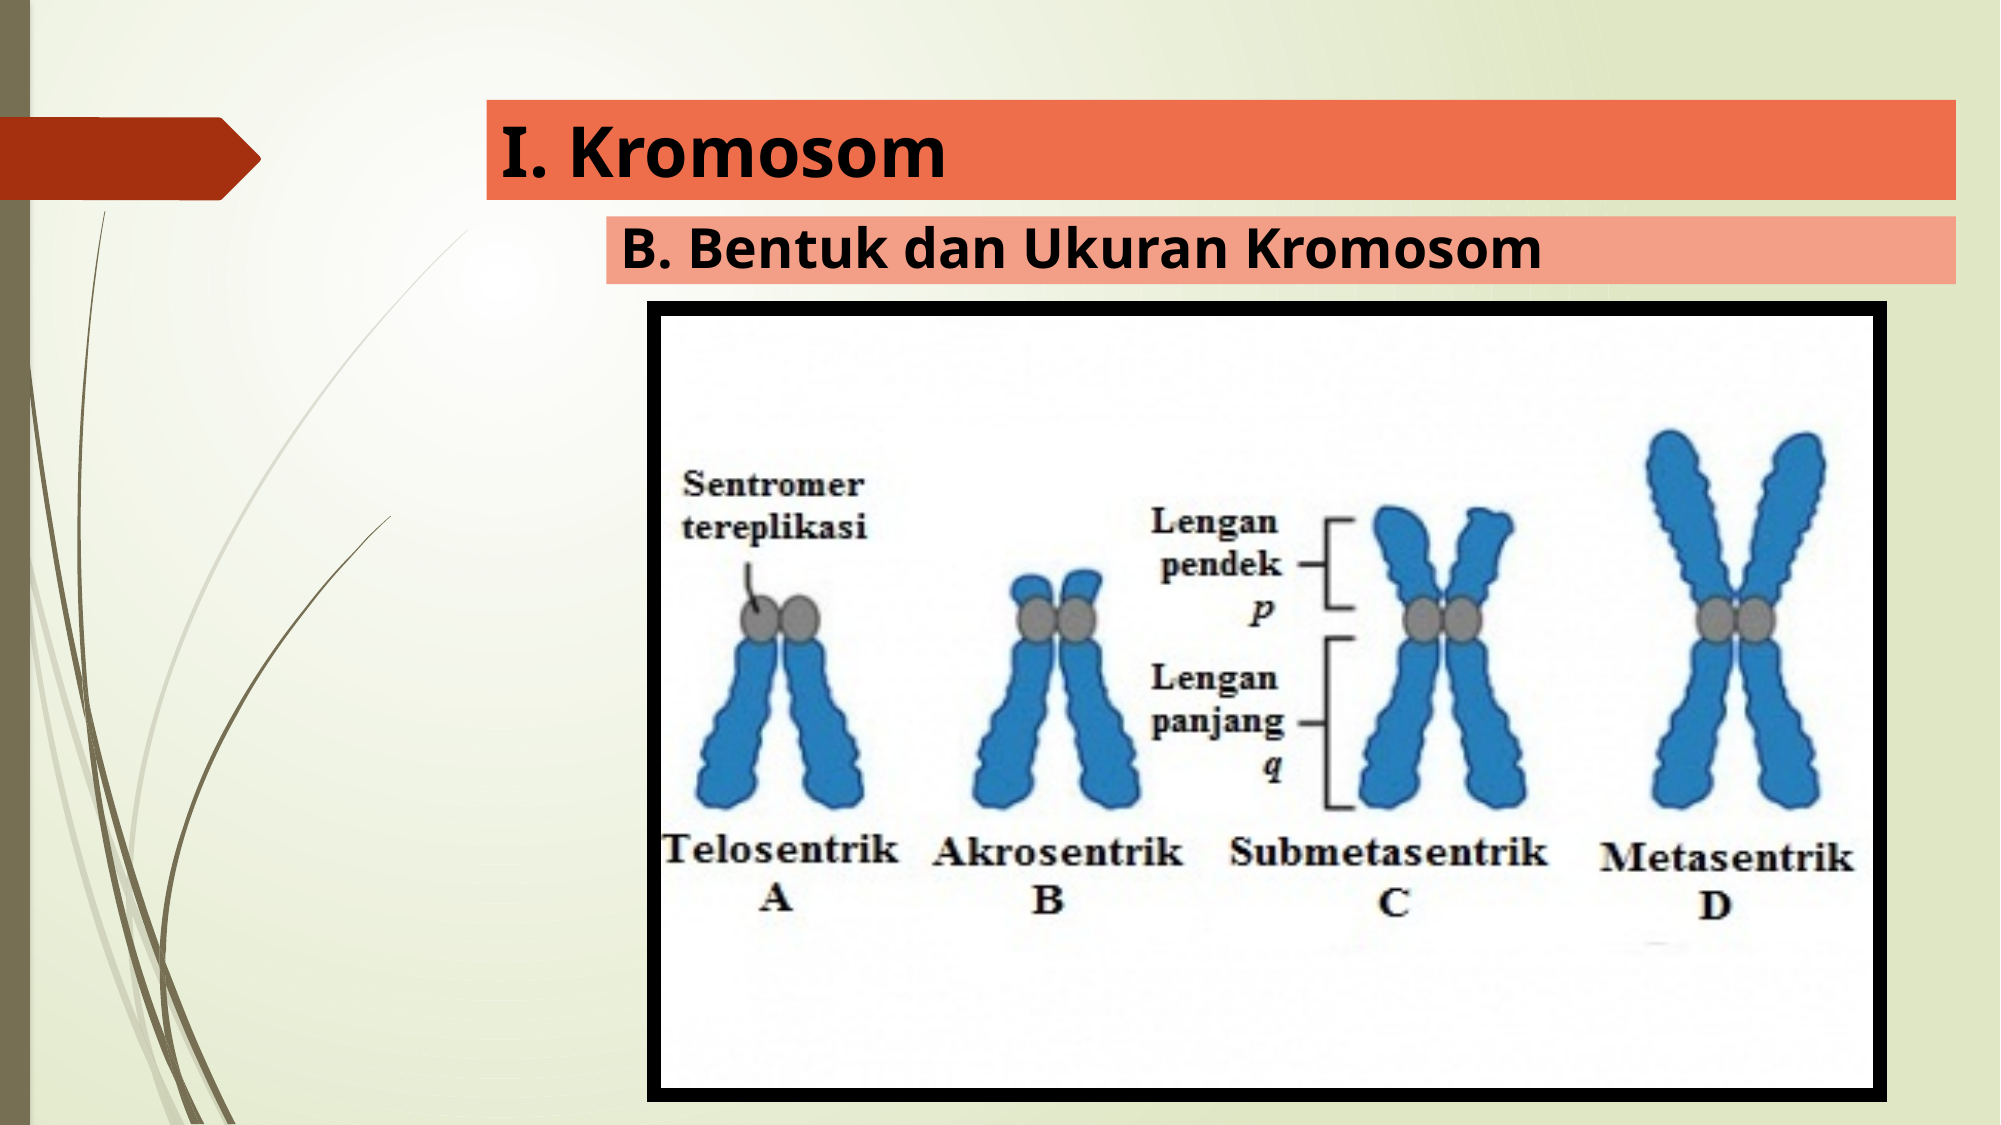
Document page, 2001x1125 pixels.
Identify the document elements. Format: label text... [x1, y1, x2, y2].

title I. Kromosom [486, 99, 1956, 200]
picture [660, 315, 1873, 1088]
text_box B. Bentuk dan Ukuran Kromosom [606, 216, 1956, 285]
